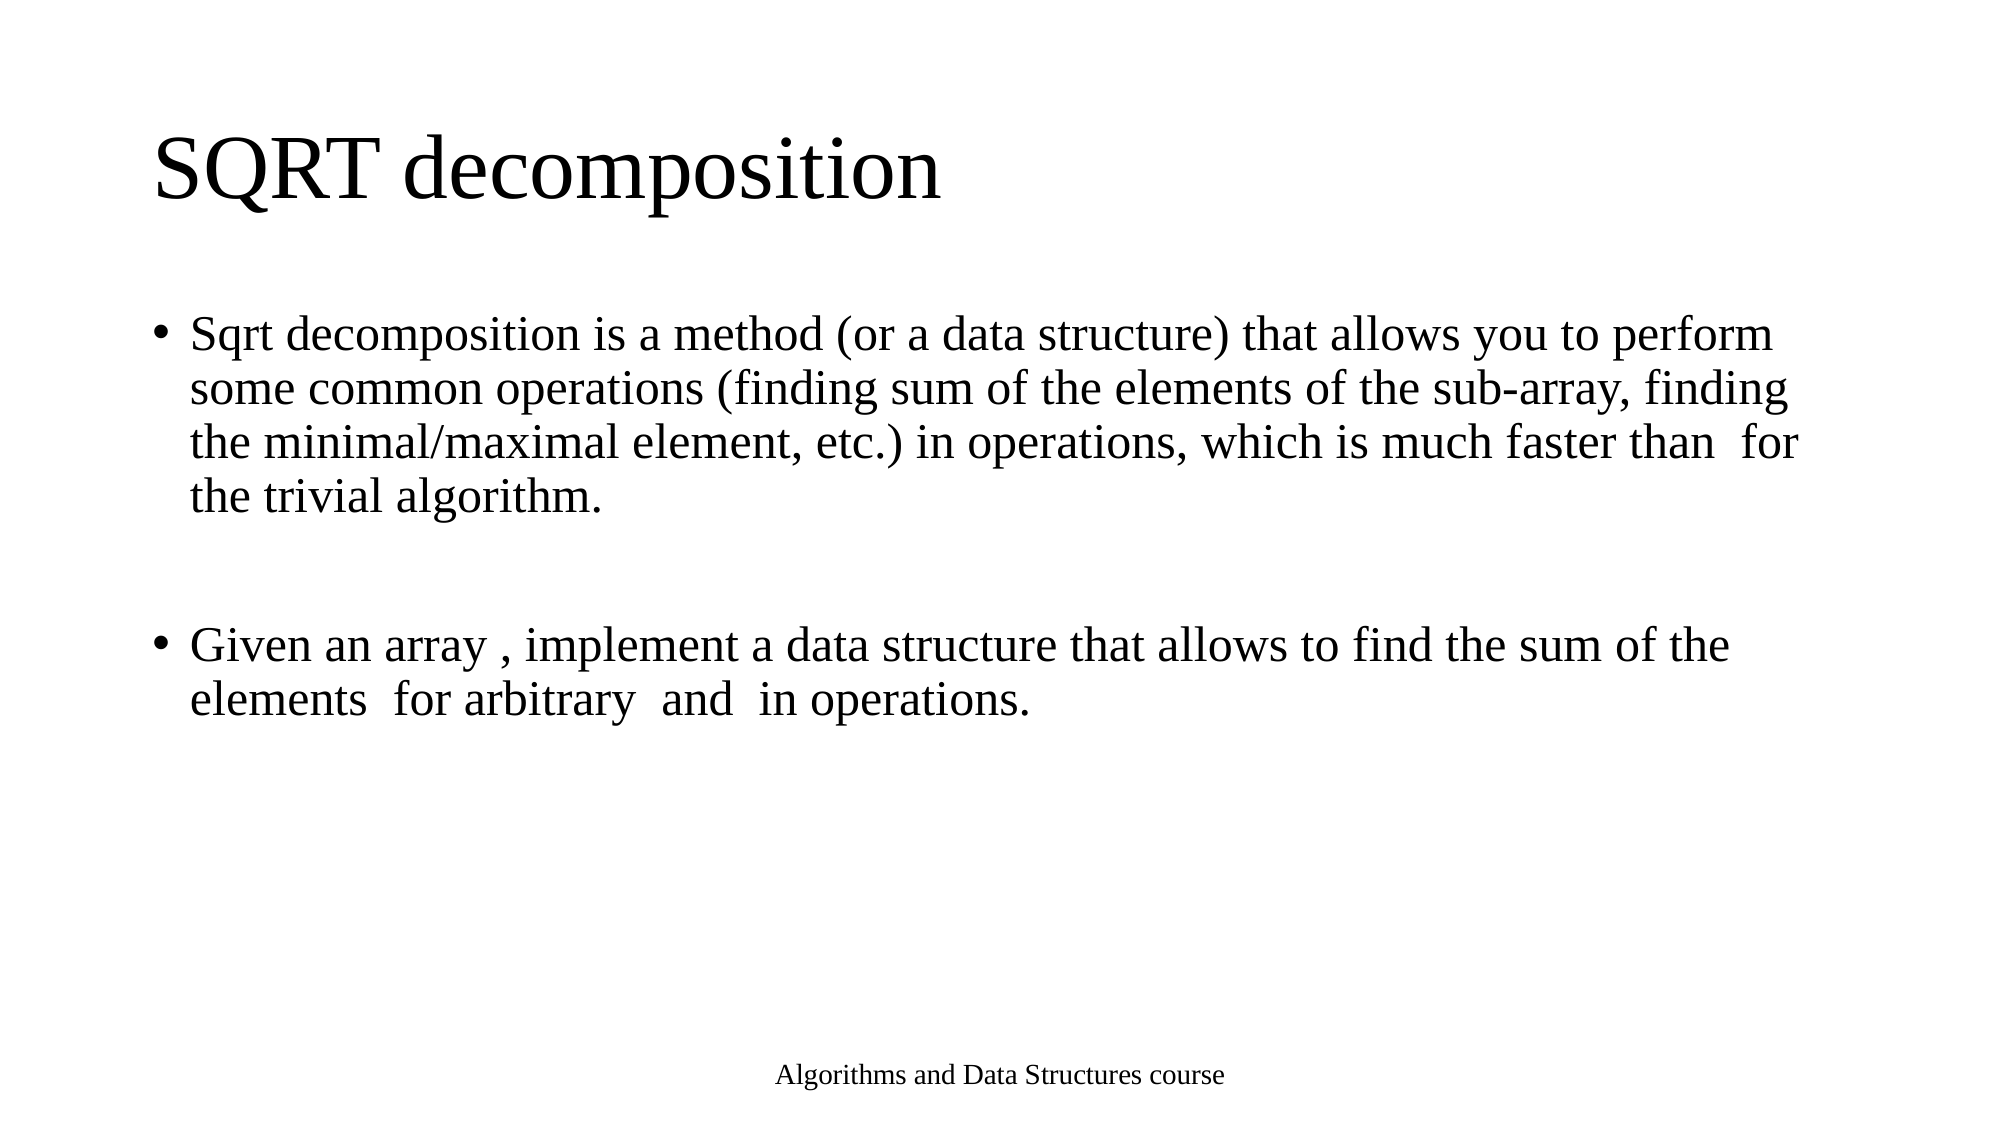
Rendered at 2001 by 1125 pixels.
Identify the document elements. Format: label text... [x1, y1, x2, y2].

footer Algorithms and Data Structures course [662, 1042, 1338, 1103]
title SQRT decomposition [137, 59, 1863, 278]
